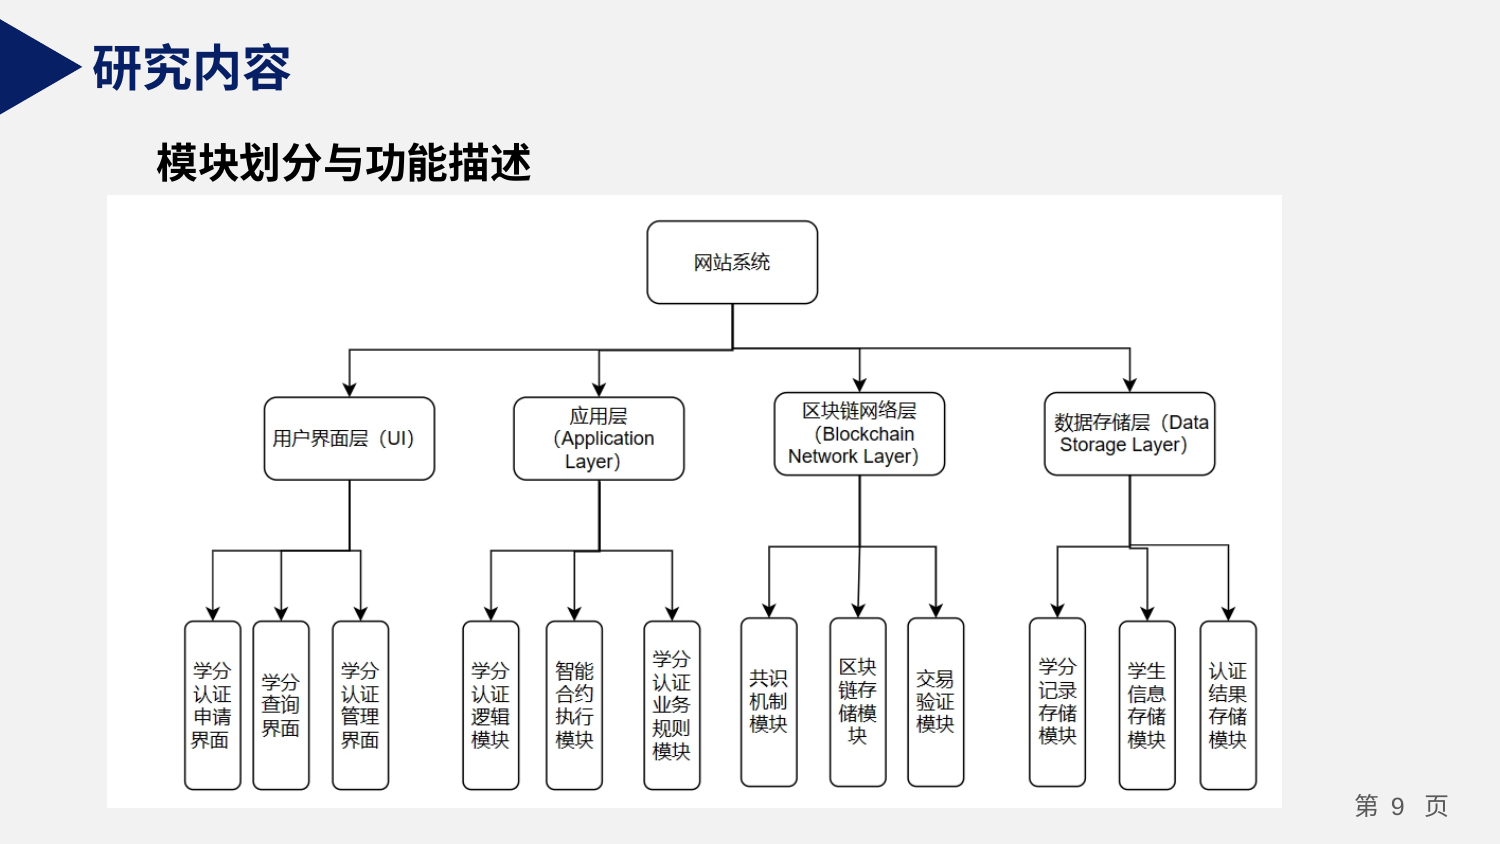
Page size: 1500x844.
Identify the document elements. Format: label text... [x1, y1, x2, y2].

text_box 模块划分与功能描述 [141, 114, 642, 195]
text_box 研究内容 [78, 29, 308, 105]
picture [107, 195, 1282, 809]
text_box [0, 19, 83, 115]
